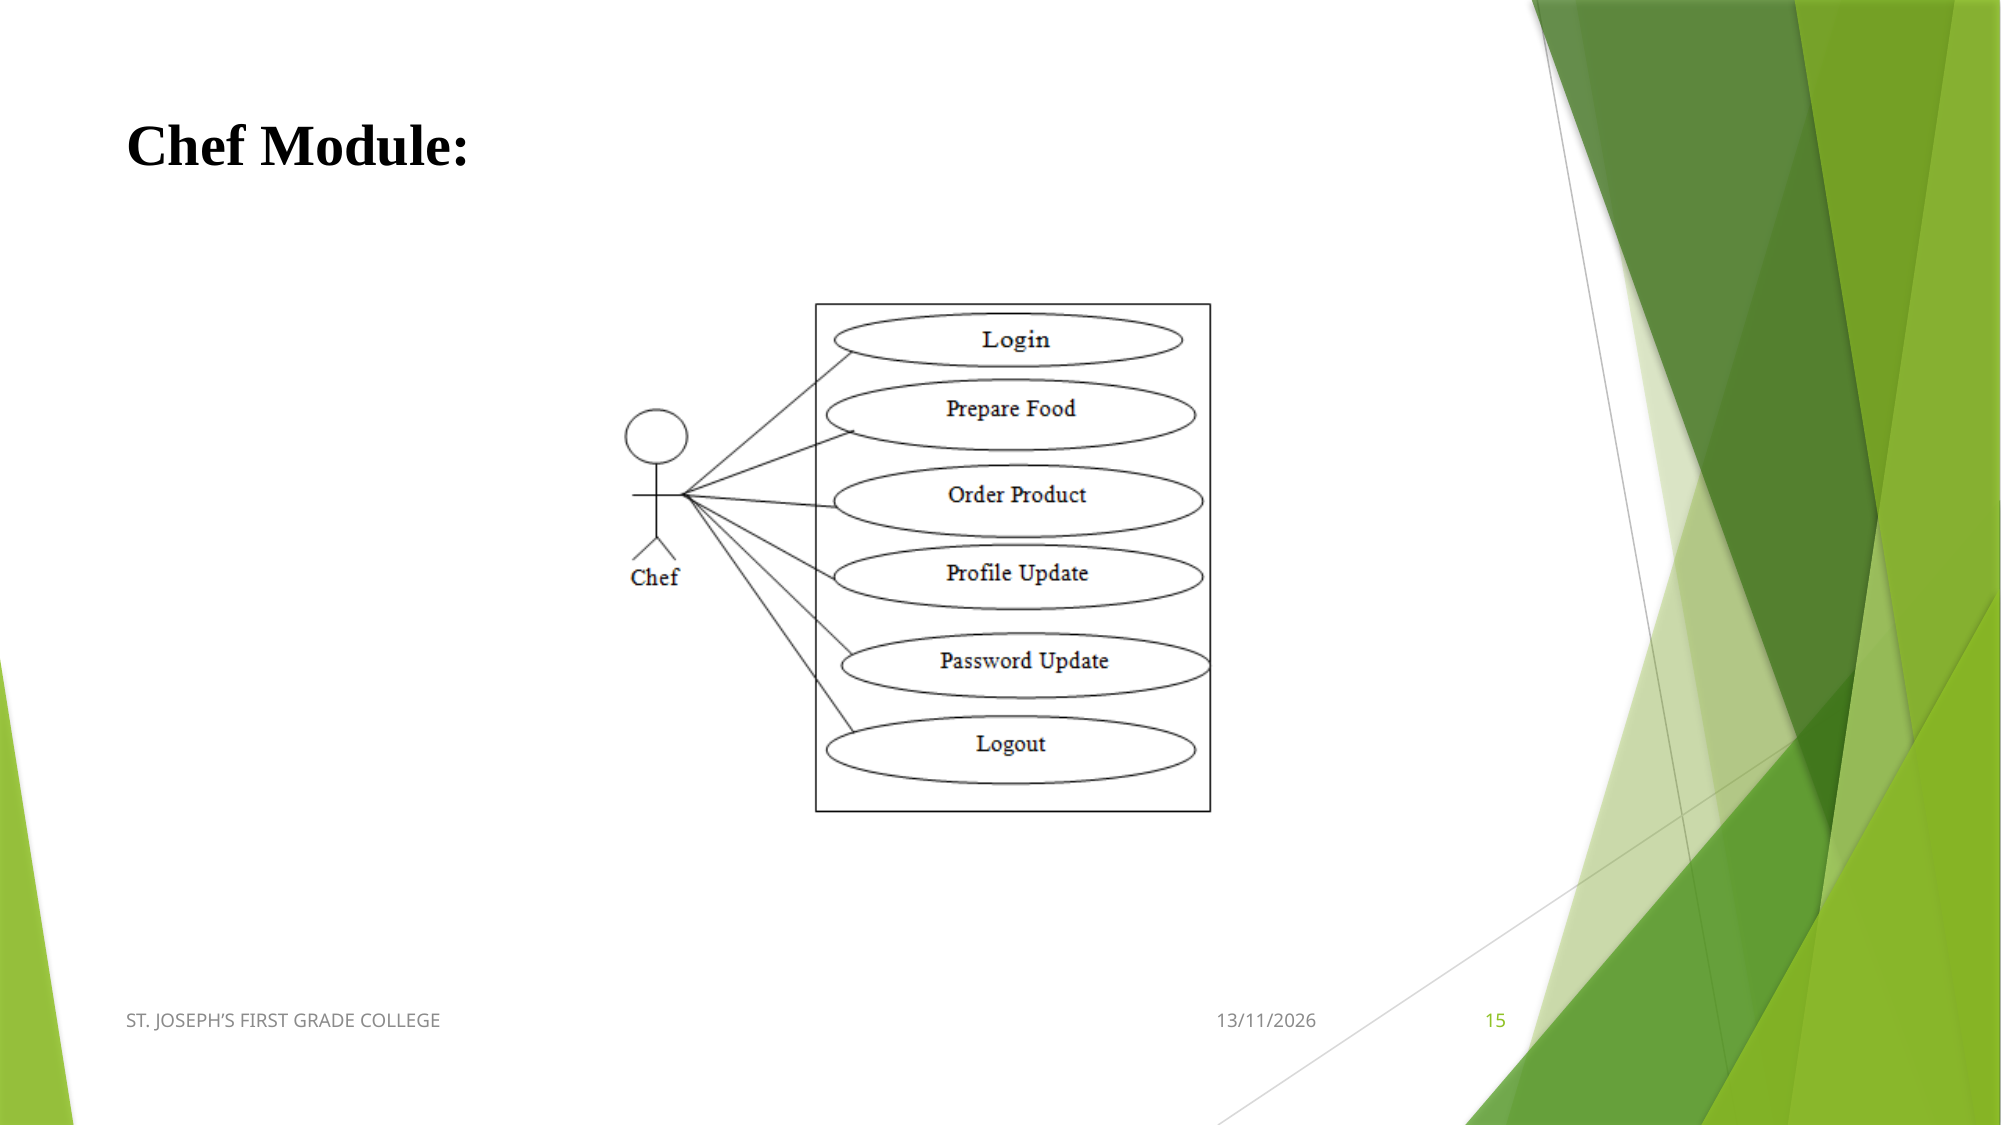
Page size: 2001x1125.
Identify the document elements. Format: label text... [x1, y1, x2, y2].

slide_number 15 [1409, 991, 1522, 1051]
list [586, 276, 1253, 836]
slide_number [1181, 991, 1332, 1051]
title Chef Module: [111, 99, 1522, 317]
footer ST. JOSEPH’S FIRST GRADE COLLEGE [111, 991, 1145, 1051]
